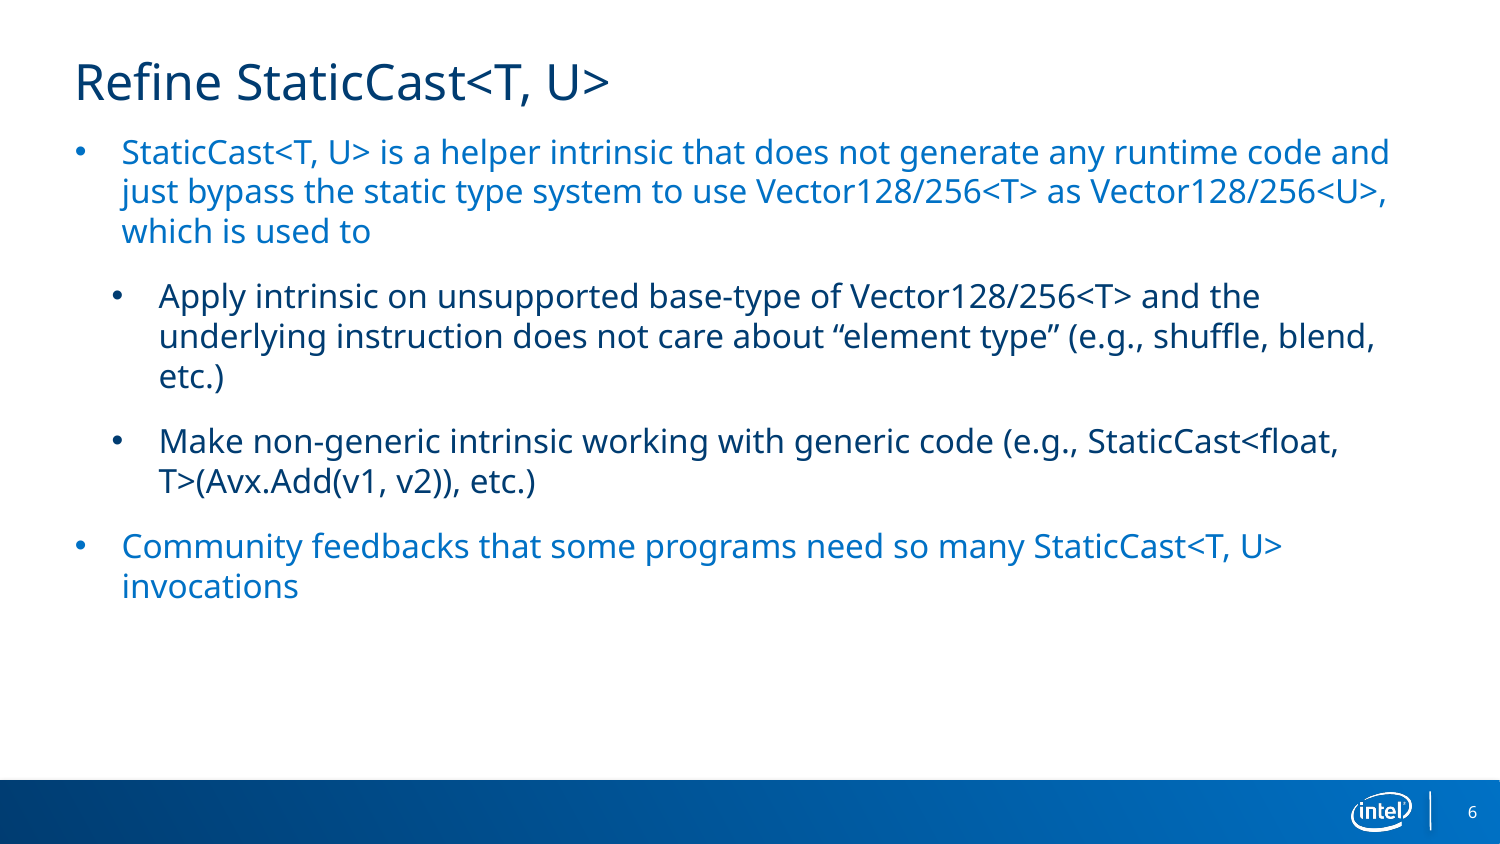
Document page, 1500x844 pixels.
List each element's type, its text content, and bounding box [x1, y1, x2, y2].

list StaticCast<T, U> is a helper intrinsic that does not generate any runtime code and just bypass the static type system to use Vector128/256<T> as Vector128/256<U>, which is used to Apply intrinsic on unsupported base-type of Vector128/256<T> and the underlying instruction does not care about “element type” (e.g., shuffle, blend, etc.) Make non-generic intrinsic working with generic code (e.g., StaticCast<float, T>(Avx.Add(v1, v2)), etc.) Community feedbacks that some programs need so many StaticCast<T, U> invocations [74, 130, 1425, 760]
slide_number 6 [1127, 791, 1478, 837]
title Refine StaticCast<T, U> [74, 50, 1425, 130]
